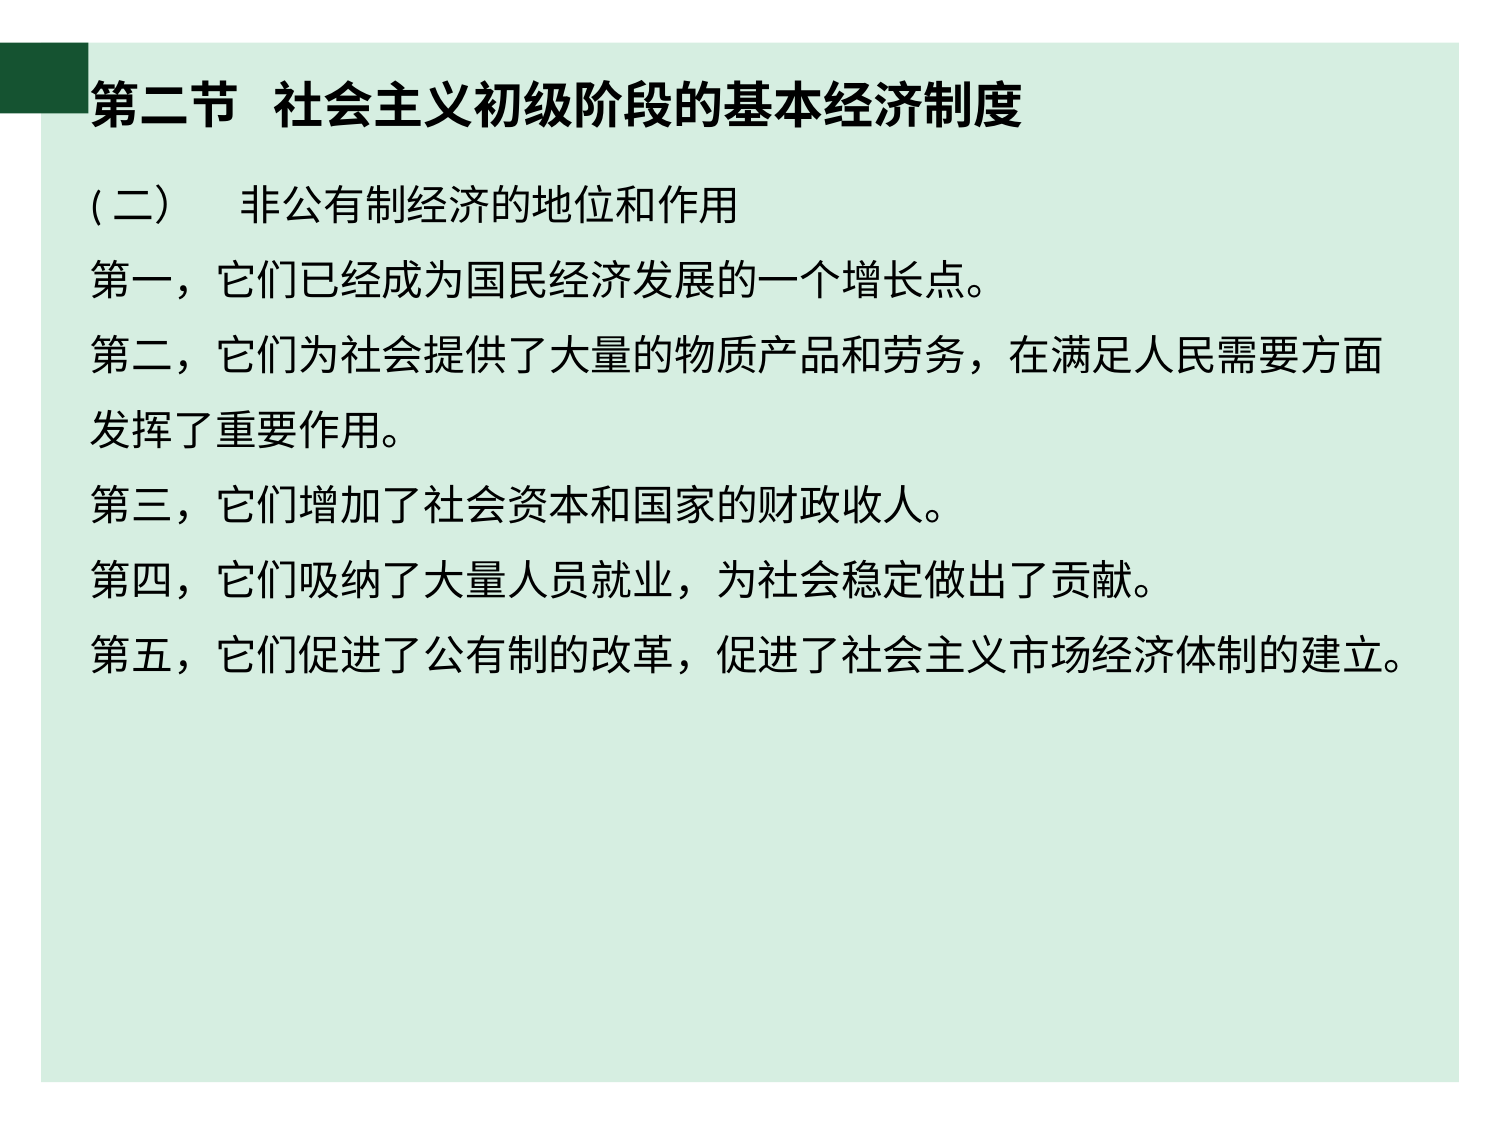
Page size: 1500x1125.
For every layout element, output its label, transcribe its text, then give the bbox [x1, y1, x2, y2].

title 第二节 社会主义初级阶段的基本经济制度 [75, 10, 1425, 146]
list (二） 非公有制经济的地位和作用 第一，它们已经成为国民经济发展的一个增长点。 第二，它们为社会提供了大量的物质产品和劳务，在满足人民需要方面发挥了重要作用。 第三，它们增加了社会资本和国家的财政收人。 第四，它们吸纳了大量人员就业，为社会稳定做出了贡献。 第五，它们促进了公有制的改革，促进了社会主义市场经济体制的建立。 [75, 146, 1425, 1119]
